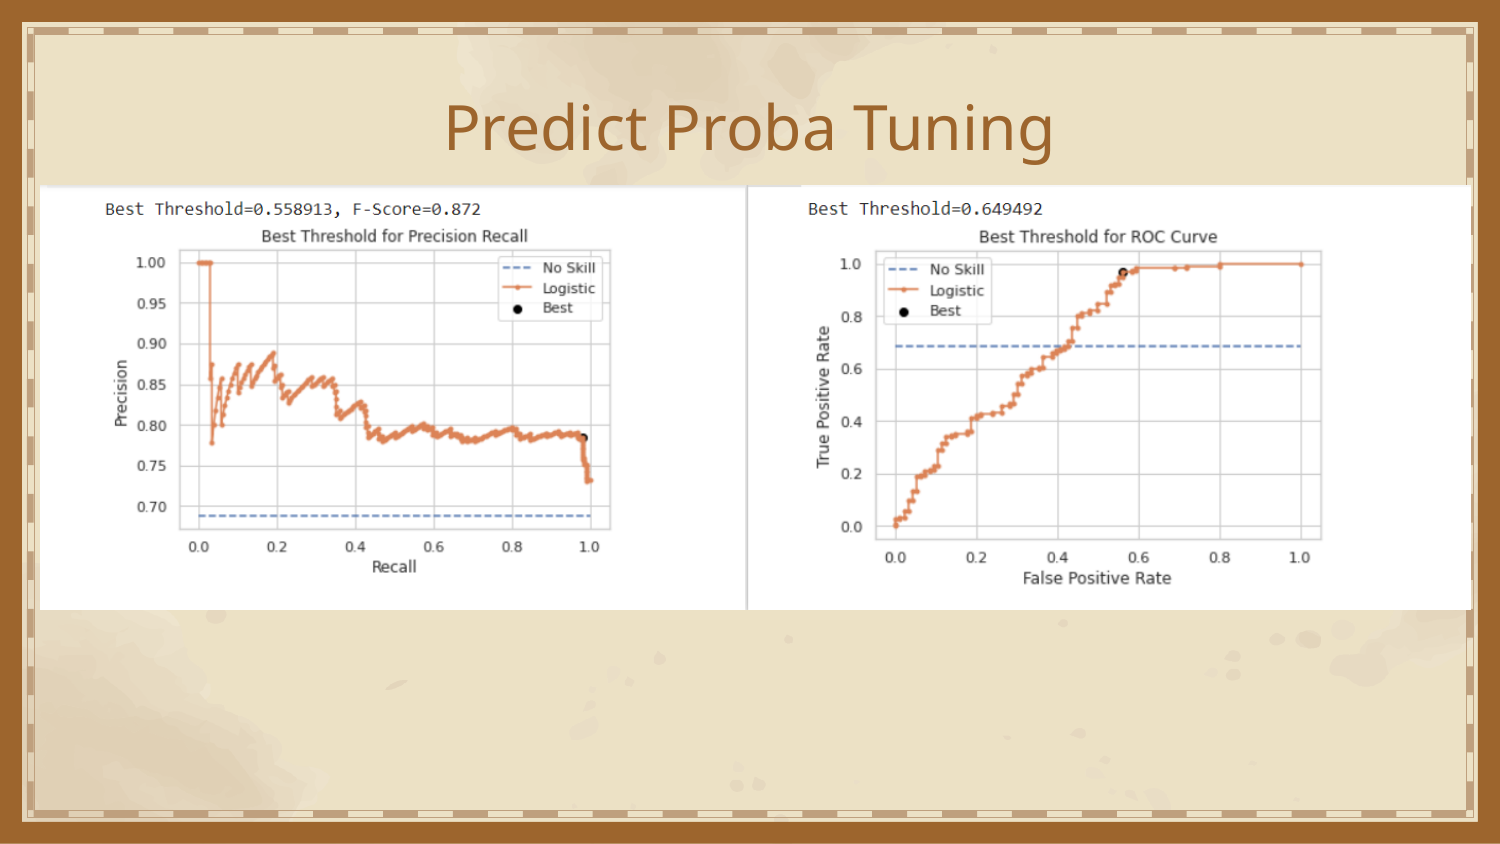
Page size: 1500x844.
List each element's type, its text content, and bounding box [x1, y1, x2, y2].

title Predict Proba Tuning [118, 72, 1382, 167]
picture [22, 22, 1477, 821]
